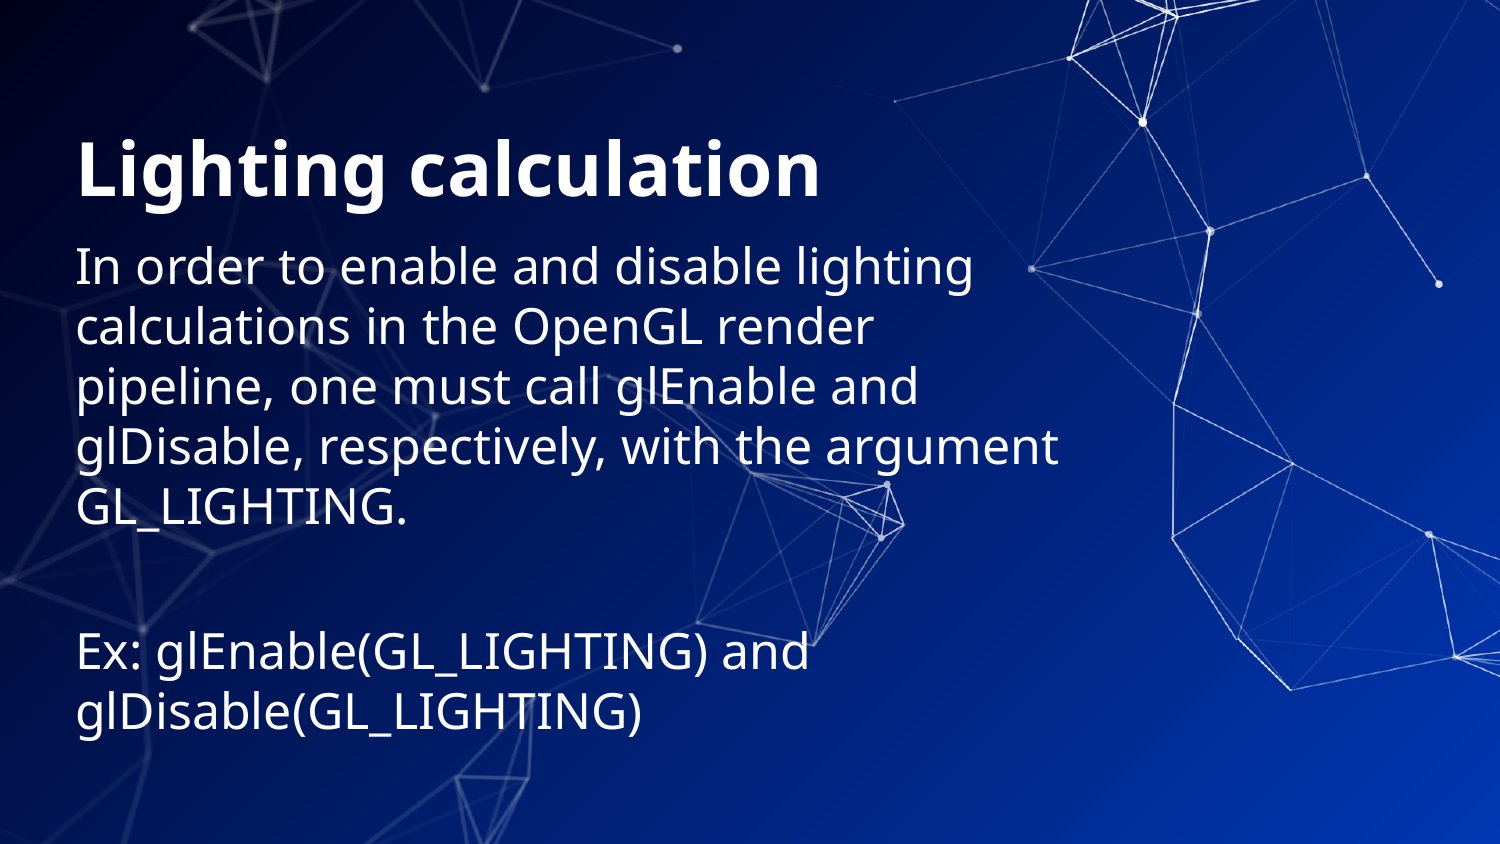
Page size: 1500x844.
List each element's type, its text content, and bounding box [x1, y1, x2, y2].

picture [0, 0, 1500, 844]
title Lighting calculation [75, 71, 1064, 212]
list In order to enable and disable lighting calculations in the OpenGL render pipeline, one must call glEnable and glDisable, respectively, with the argument GL_LIGHTING. Ex: glEnable(GL_LIGHTING) and glDisable(GL_LIGHTING) [75, 234, 1064, 751]
